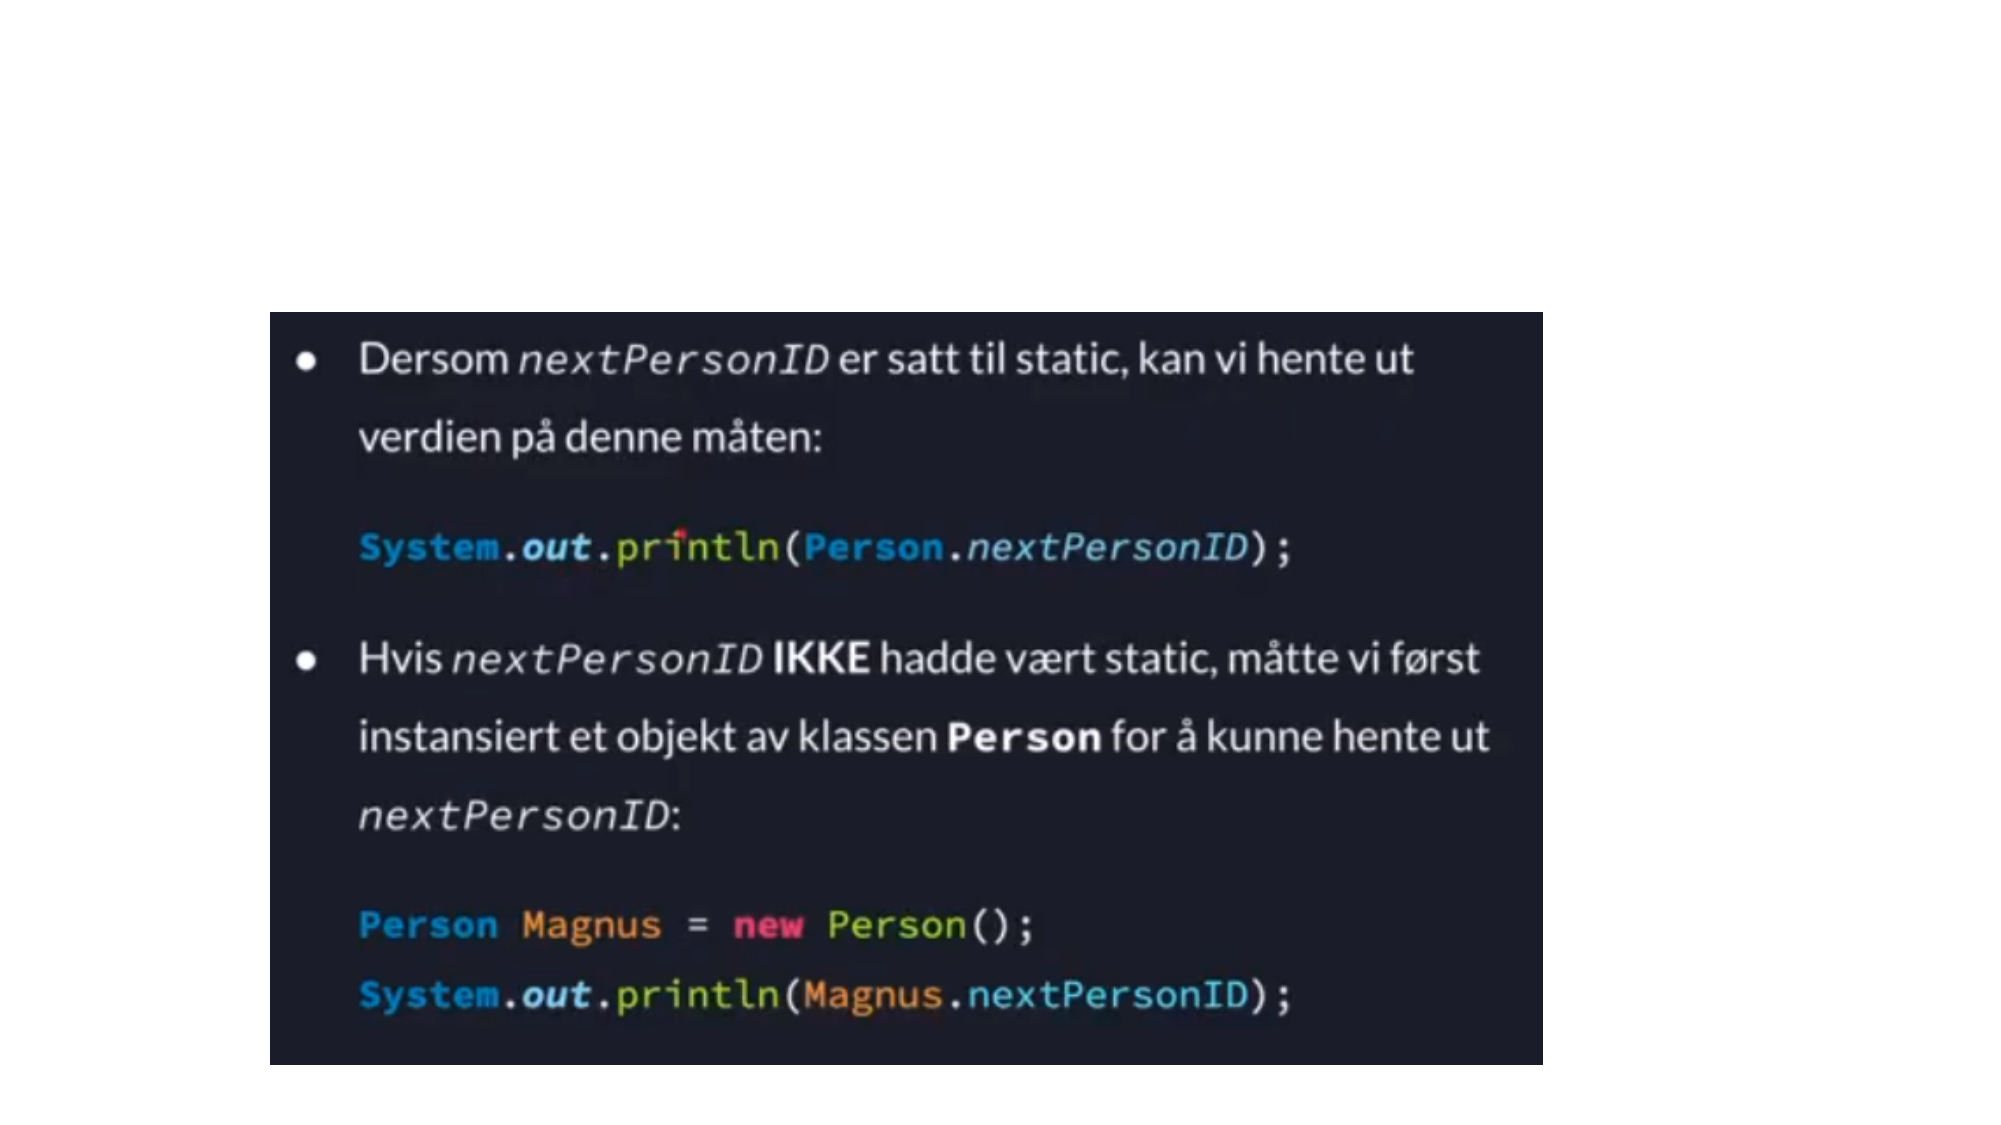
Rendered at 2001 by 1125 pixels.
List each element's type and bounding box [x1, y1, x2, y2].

list [270, 312, 1543, 1065]
